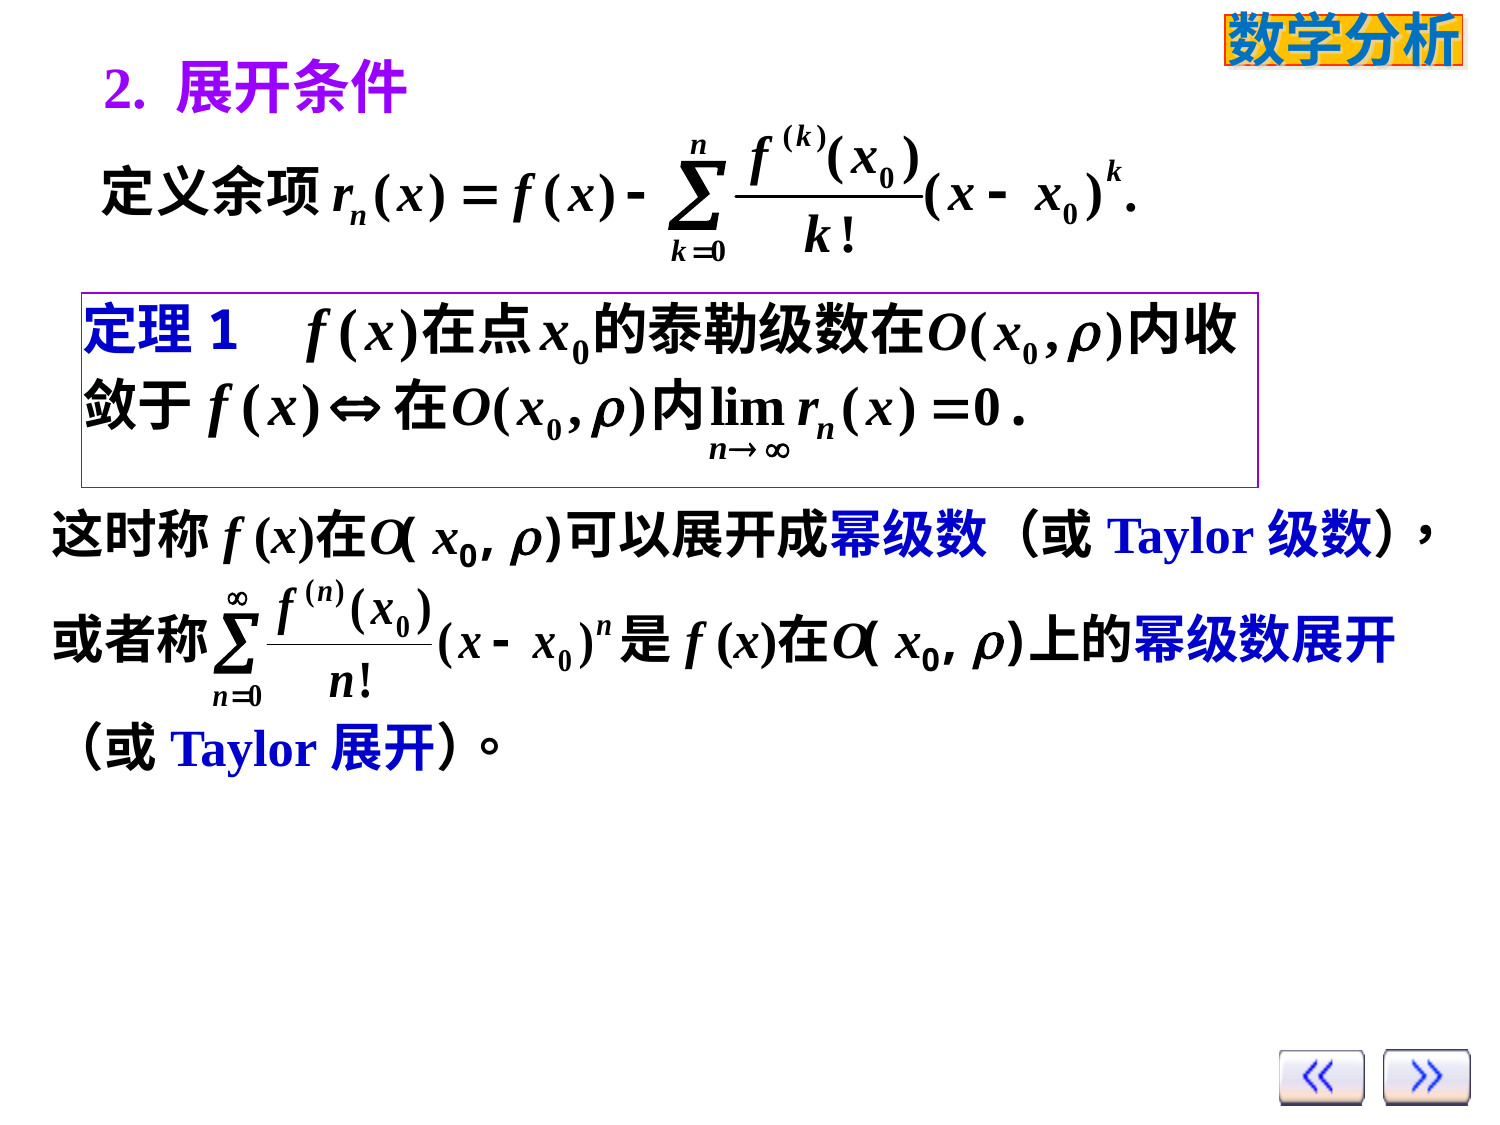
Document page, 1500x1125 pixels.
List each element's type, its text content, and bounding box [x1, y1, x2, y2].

picture [1383, 1049, 1471, 1106]
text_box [81, 293, 1258, 488]
picture [1279, 1050, 1365, 1106]
text_box 2. 展开条件 [88, 42, 583, 149]
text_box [100, 116, 1140, 268]
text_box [51, 500, 1441, 792]
